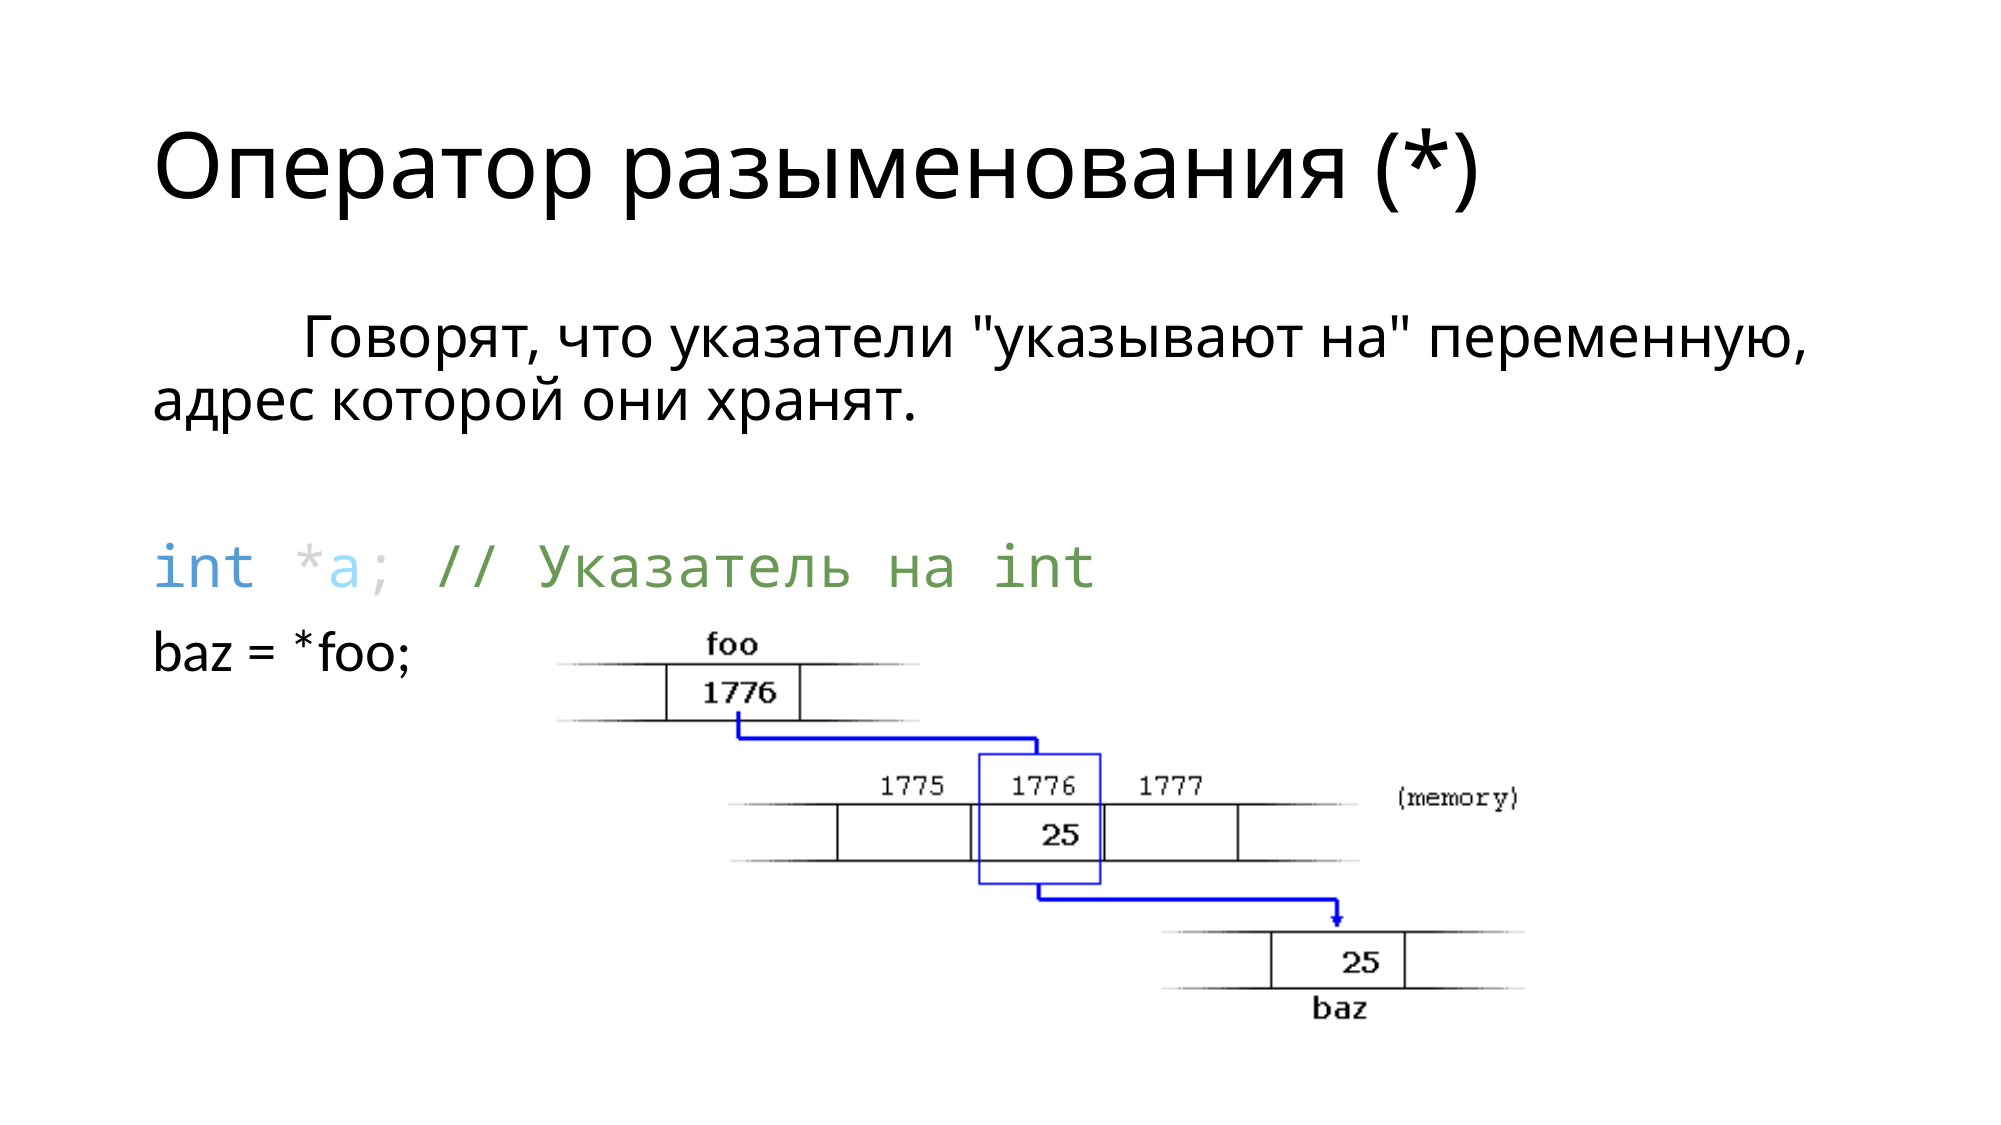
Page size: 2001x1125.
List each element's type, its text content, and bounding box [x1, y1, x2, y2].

list Говорят, что указатели "указывают на" переменную, адрес которой они хранят. int *a; // Указатель на int baz = *foo; [137, 299, 1863, 1014]
picture [545, 624, 1544, 1036]
title Оператор разыменования (*) [137, 59, 1863, 278]
